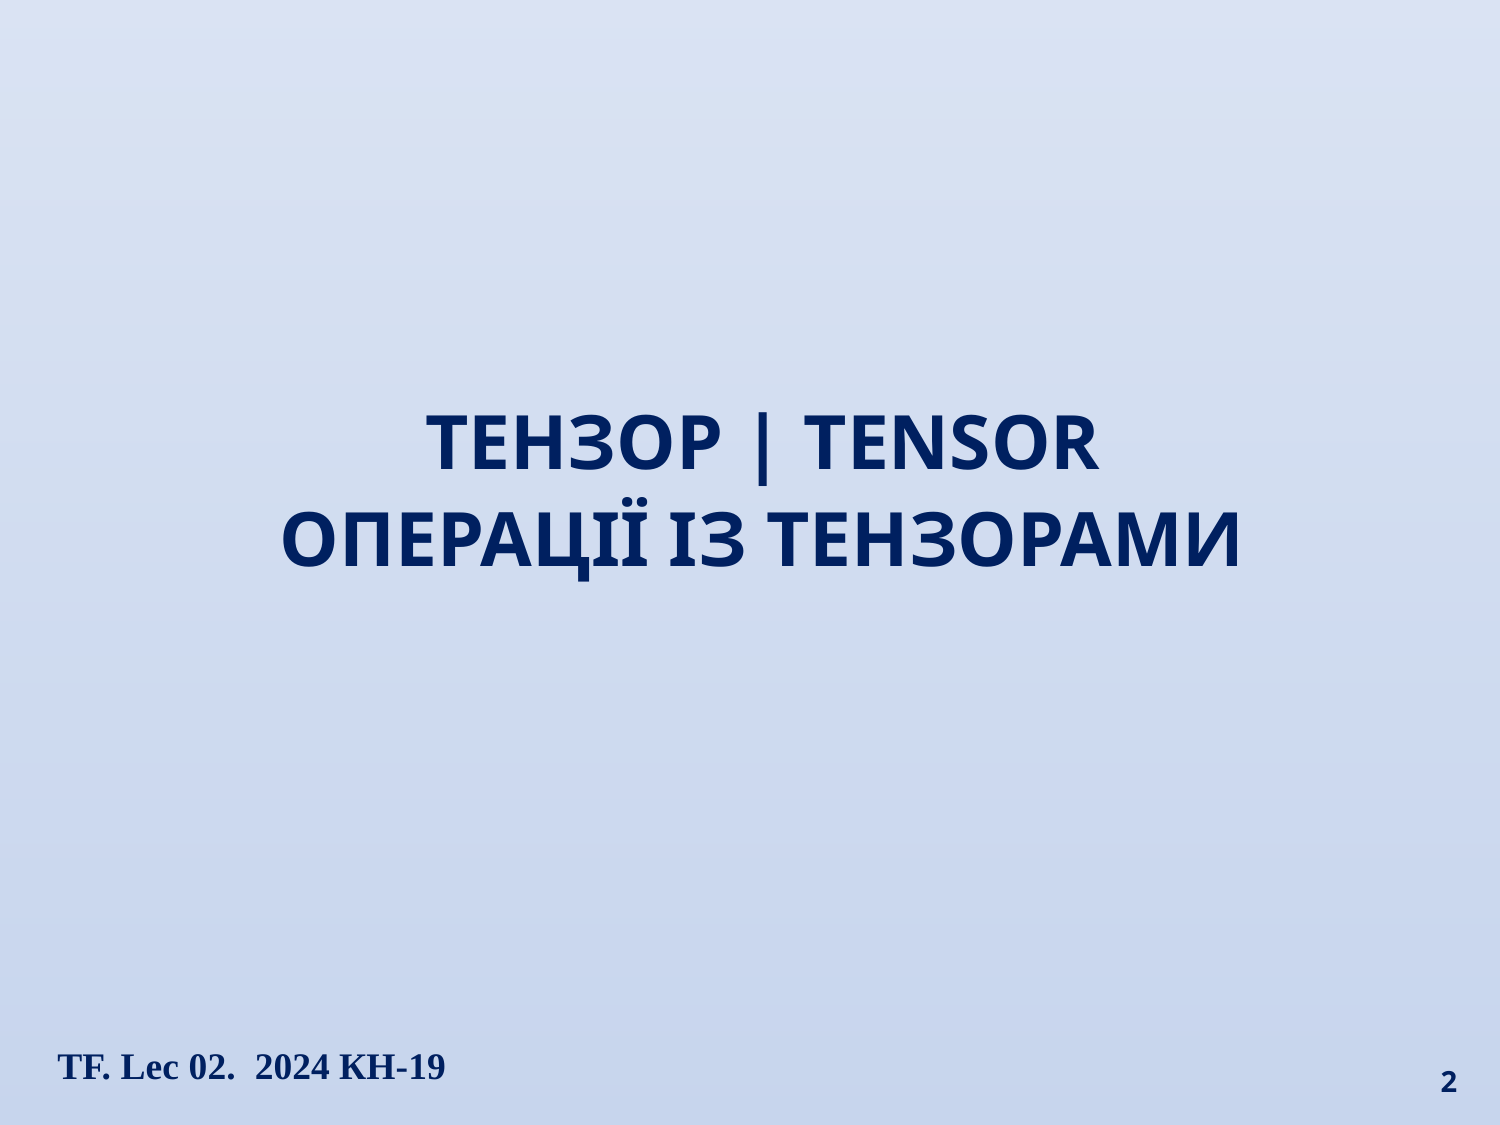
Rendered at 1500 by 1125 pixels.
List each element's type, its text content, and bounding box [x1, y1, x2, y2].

text_box TF. Lec 02. 2024 КН-19 [42, 1034, 461, 1095]
text_box 2 [1399, 1035, 1473, 1111]
list ТЕНЗОР | Tensor Операції із тензорами [100, 397, 1425, 1050]
